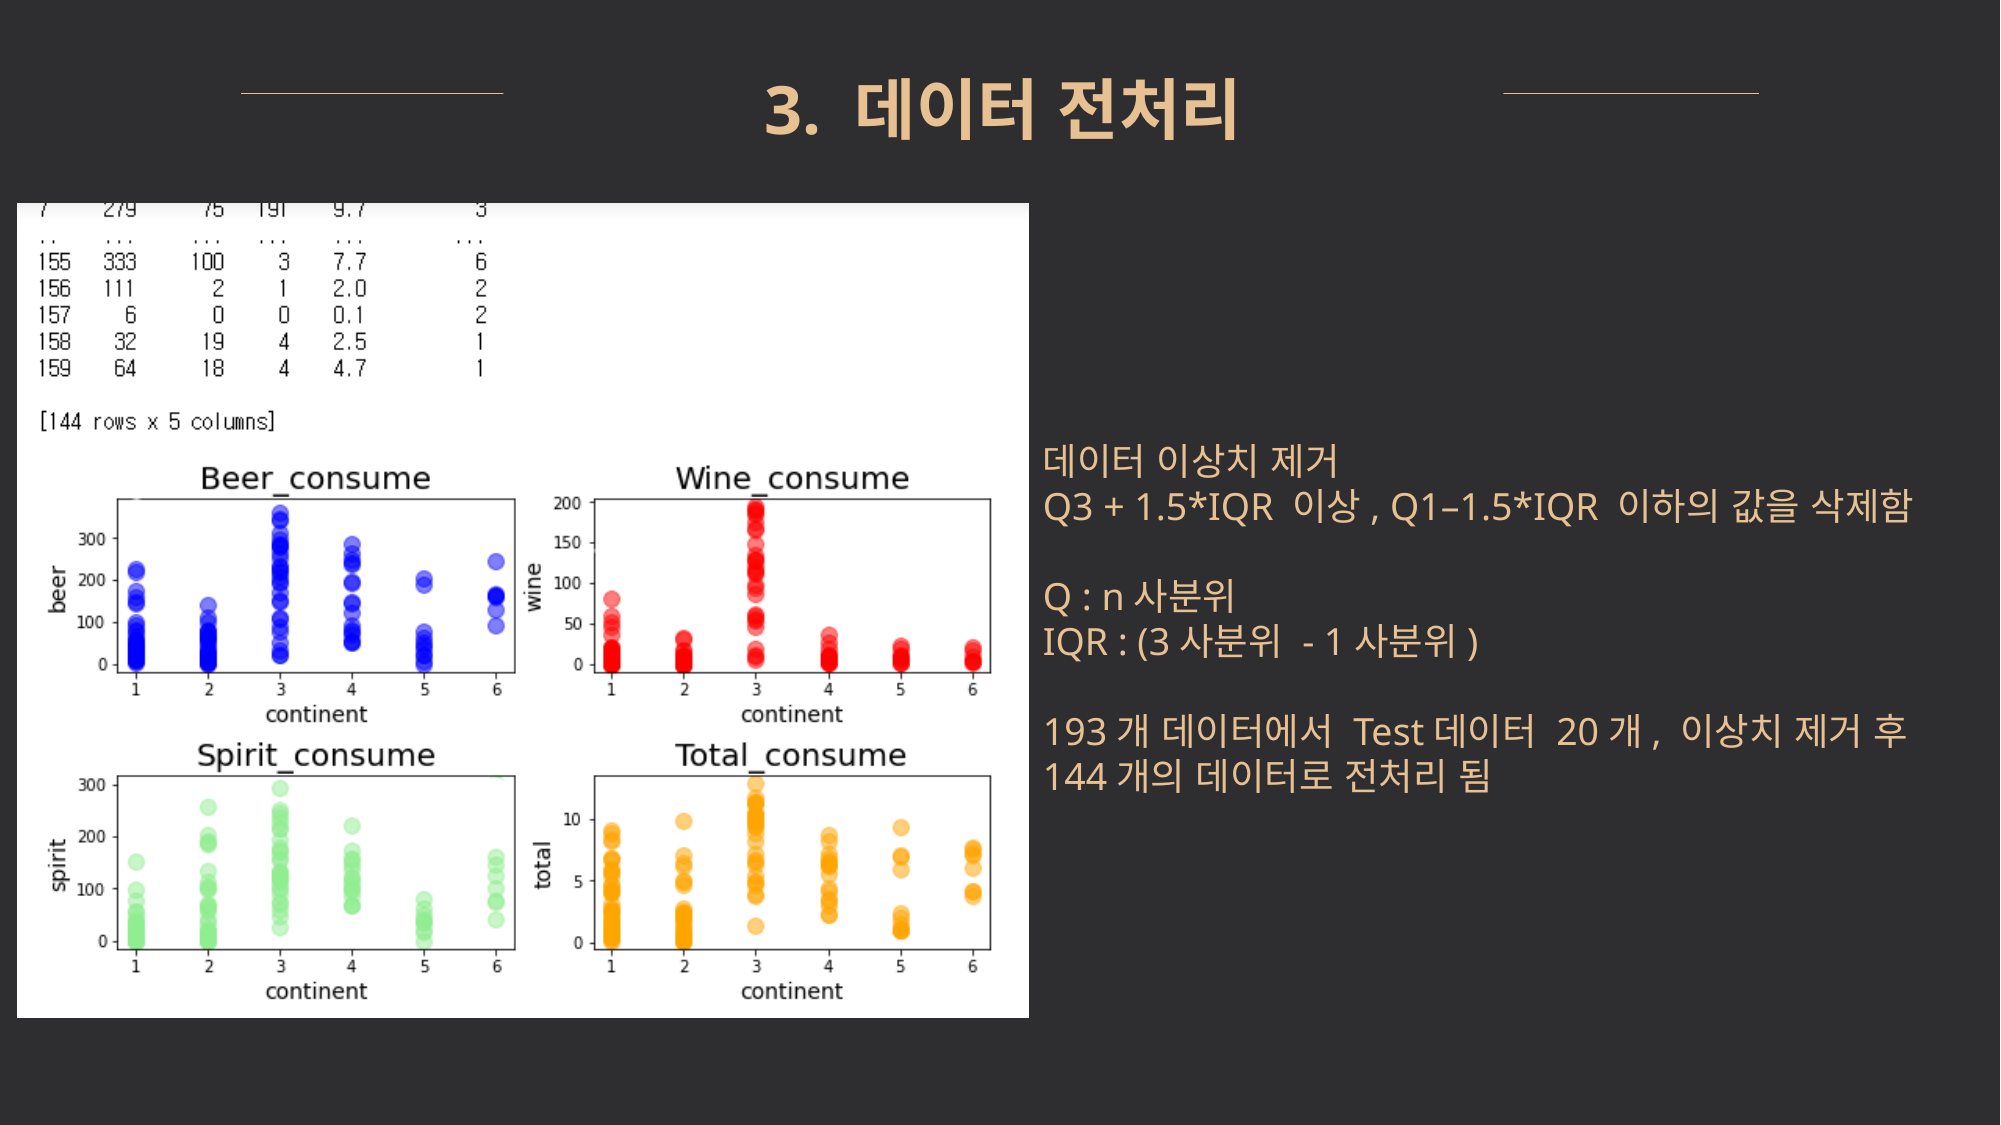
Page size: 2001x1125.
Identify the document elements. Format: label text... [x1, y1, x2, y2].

text_box 데이터 이상치 제거 Q3 + 1.5*IQR 이상, Q1–1.5*IQR 이하의 값을 삭제함 Q : n사분위 IQR : (3사분위 - 1사분위) 193개 데이터에서 Test데이터 20개, 이상치 제거 후 144개의 데이터로 전처리 됨 [1029, 430, 1948, 806]
text_box 3. 데이터 전처리 [503, 20, 1504, 93]
picture [17, 203, 1029, 1018]
text_box 3. 데이터 전처리 [503, 94, 1504, 156]
